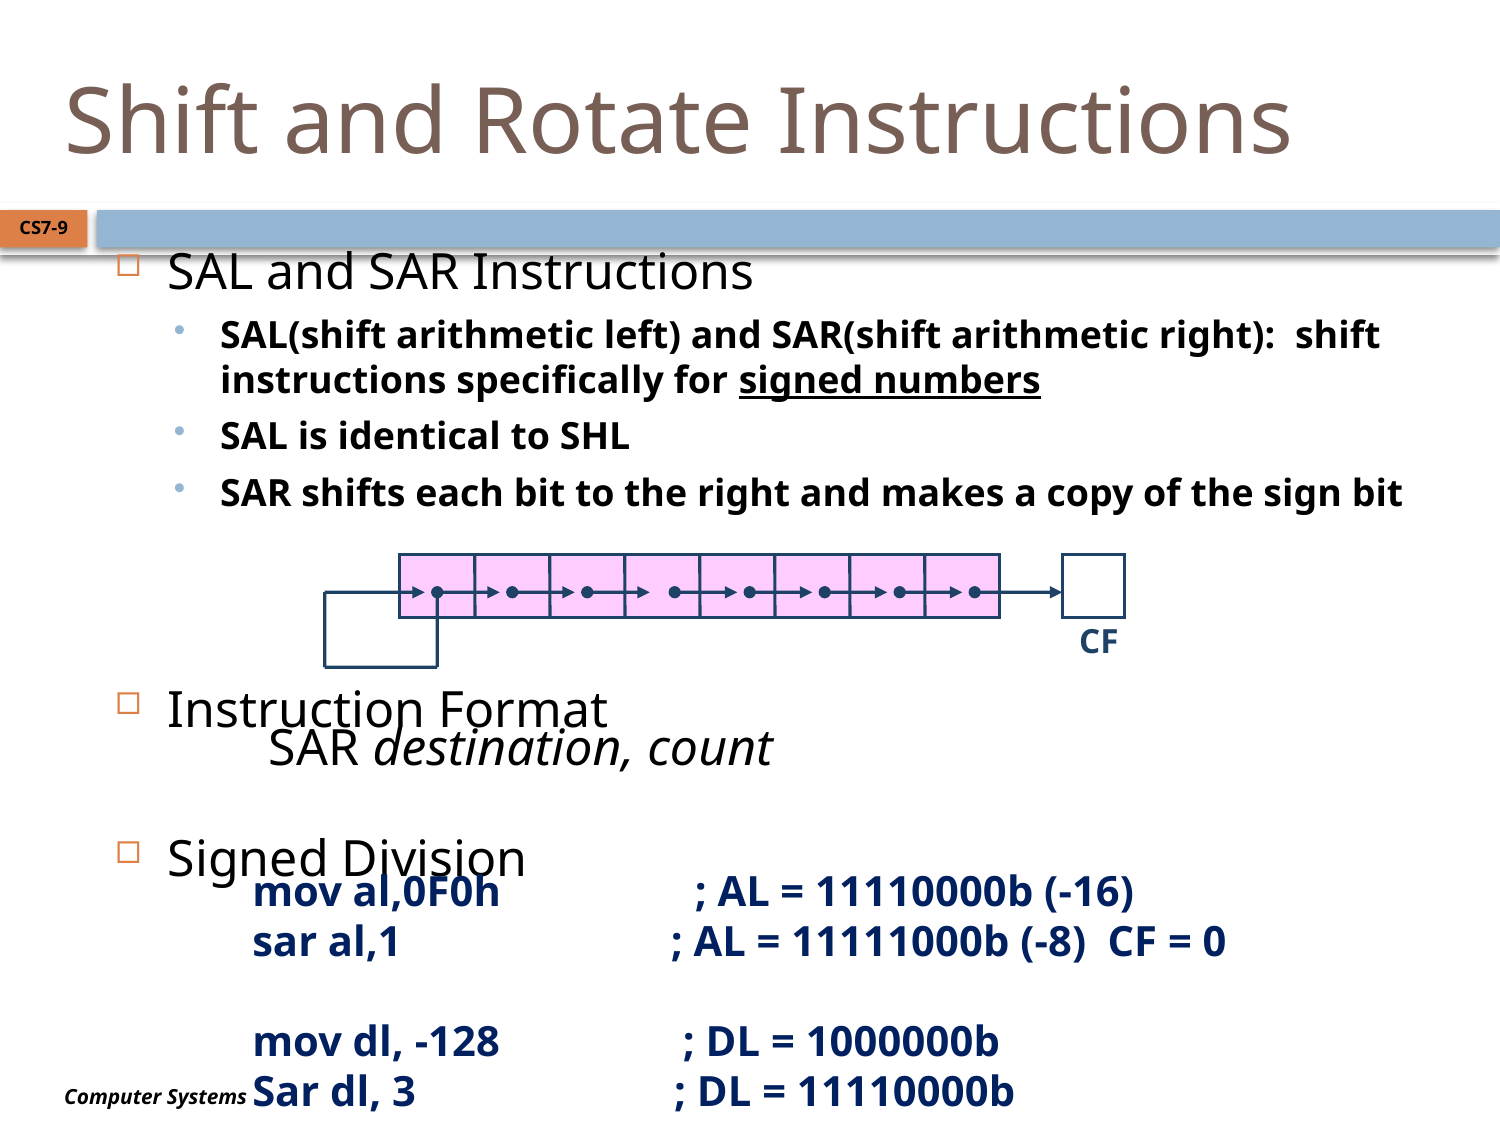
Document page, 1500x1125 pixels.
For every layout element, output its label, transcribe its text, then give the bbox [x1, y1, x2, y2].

list SAL and SAR Instructions SAL(shift arithmetic left) and SAR(shift arithmetic right): shift instructions specifically for signed numbers SAL is identical to SHL SAR shifts each bit to the right and makes a copy of the sign bit Instruction Format Signed Division [100, 231, 1438, 970]
text_box SAR destination, count [254, 708, 788, 784]
title Shift and Rotate Instructions [50, 37, 1388, 197]
slide_number CS7-9 [0, 208, 88, 249]
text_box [324, 554, 1137, 670]
text_box mov al,0F0h ; AL = 11110000b (-16) sar al,1 ; AL = 11111000b (-8) CF = 0 mov dl, -128 ; DL = 1000000b Sar dl, 3 ; DL = 11110000b [237, 857, 1341, 1123]
